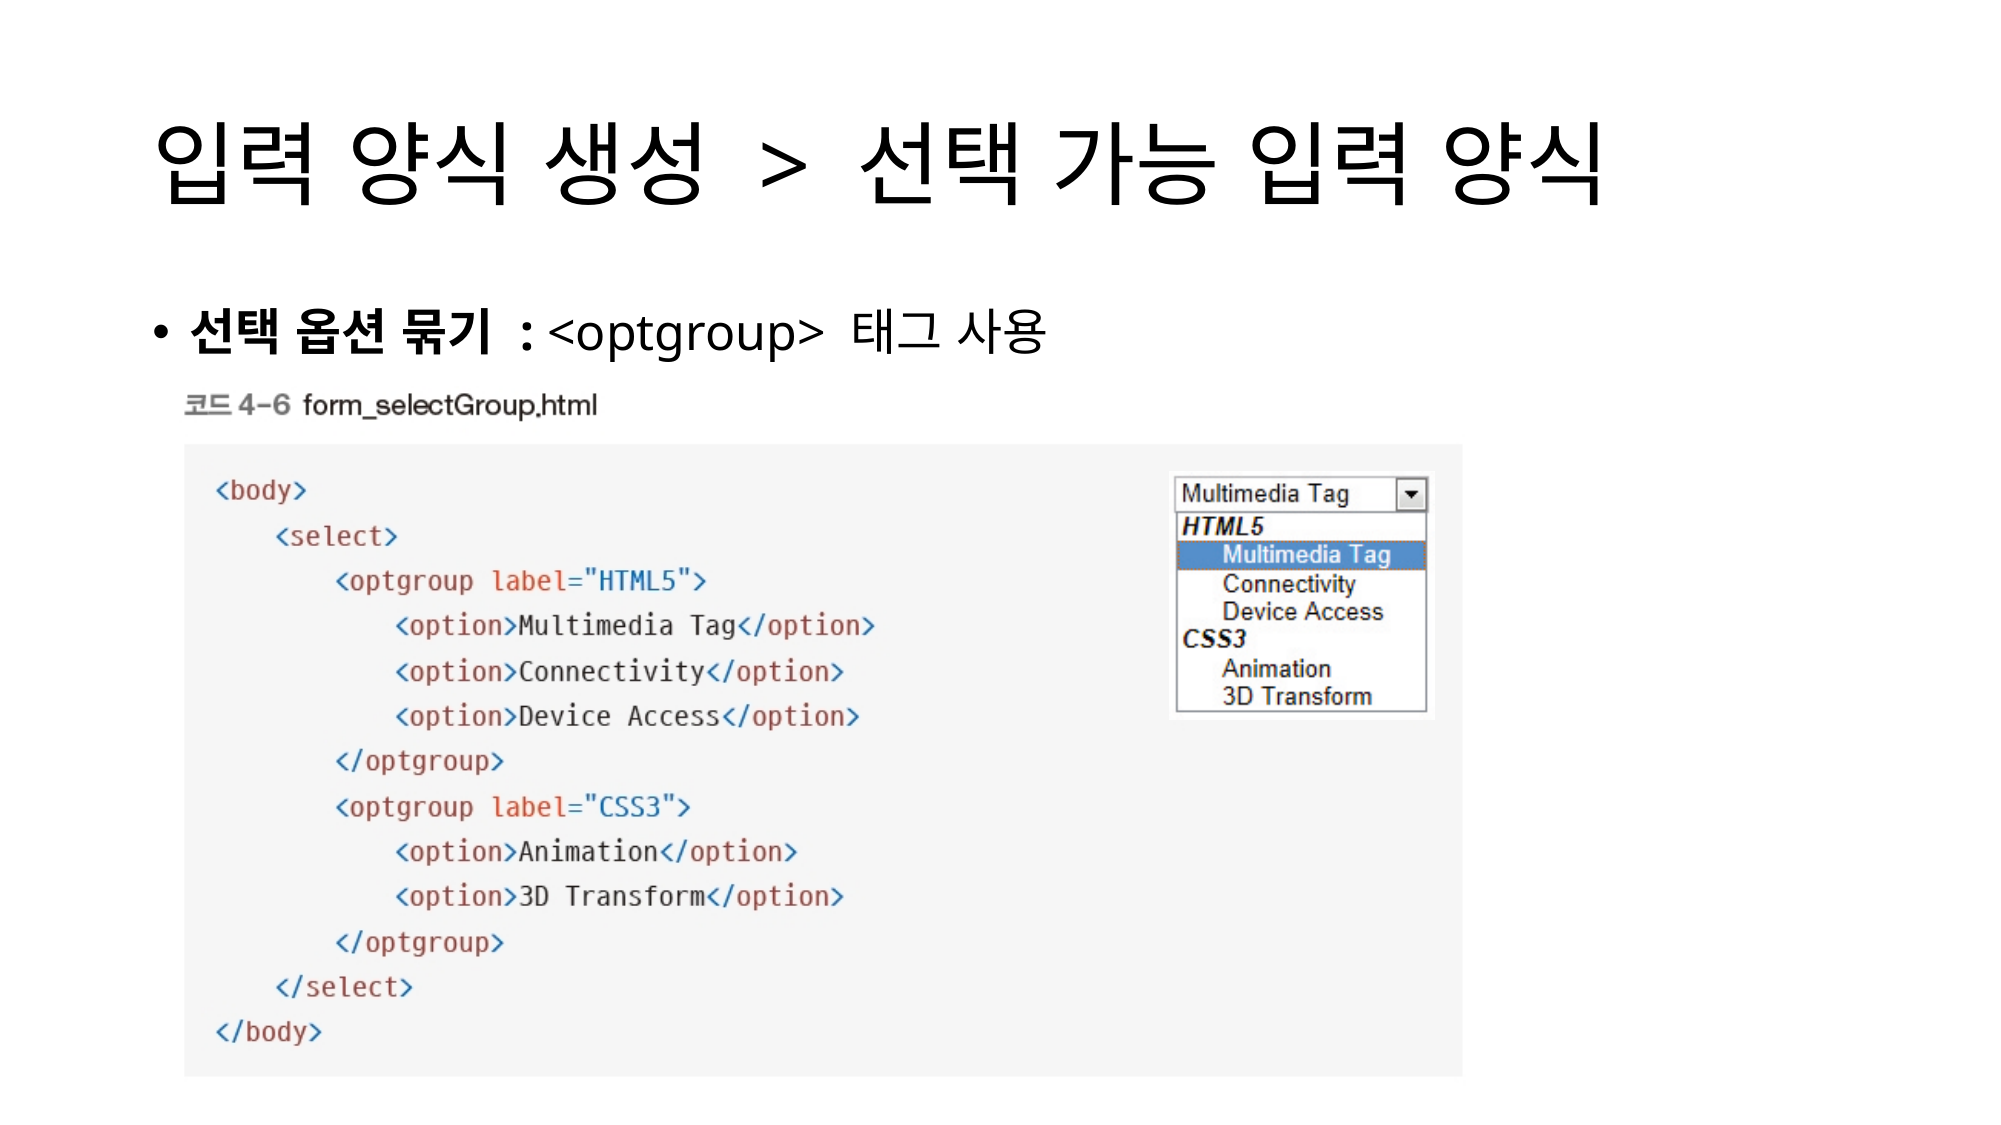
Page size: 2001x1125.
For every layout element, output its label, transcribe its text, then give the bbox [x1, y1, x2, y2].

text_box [177, 386, 1475, 1086]
list 선택 옵션 묶기 : <optgroup> 태그 사용 [137, 299, 1863, 1014]
title 입력 양식 생성 > 선택 가능 입력 양식 [137, 59, 1863, 278]
